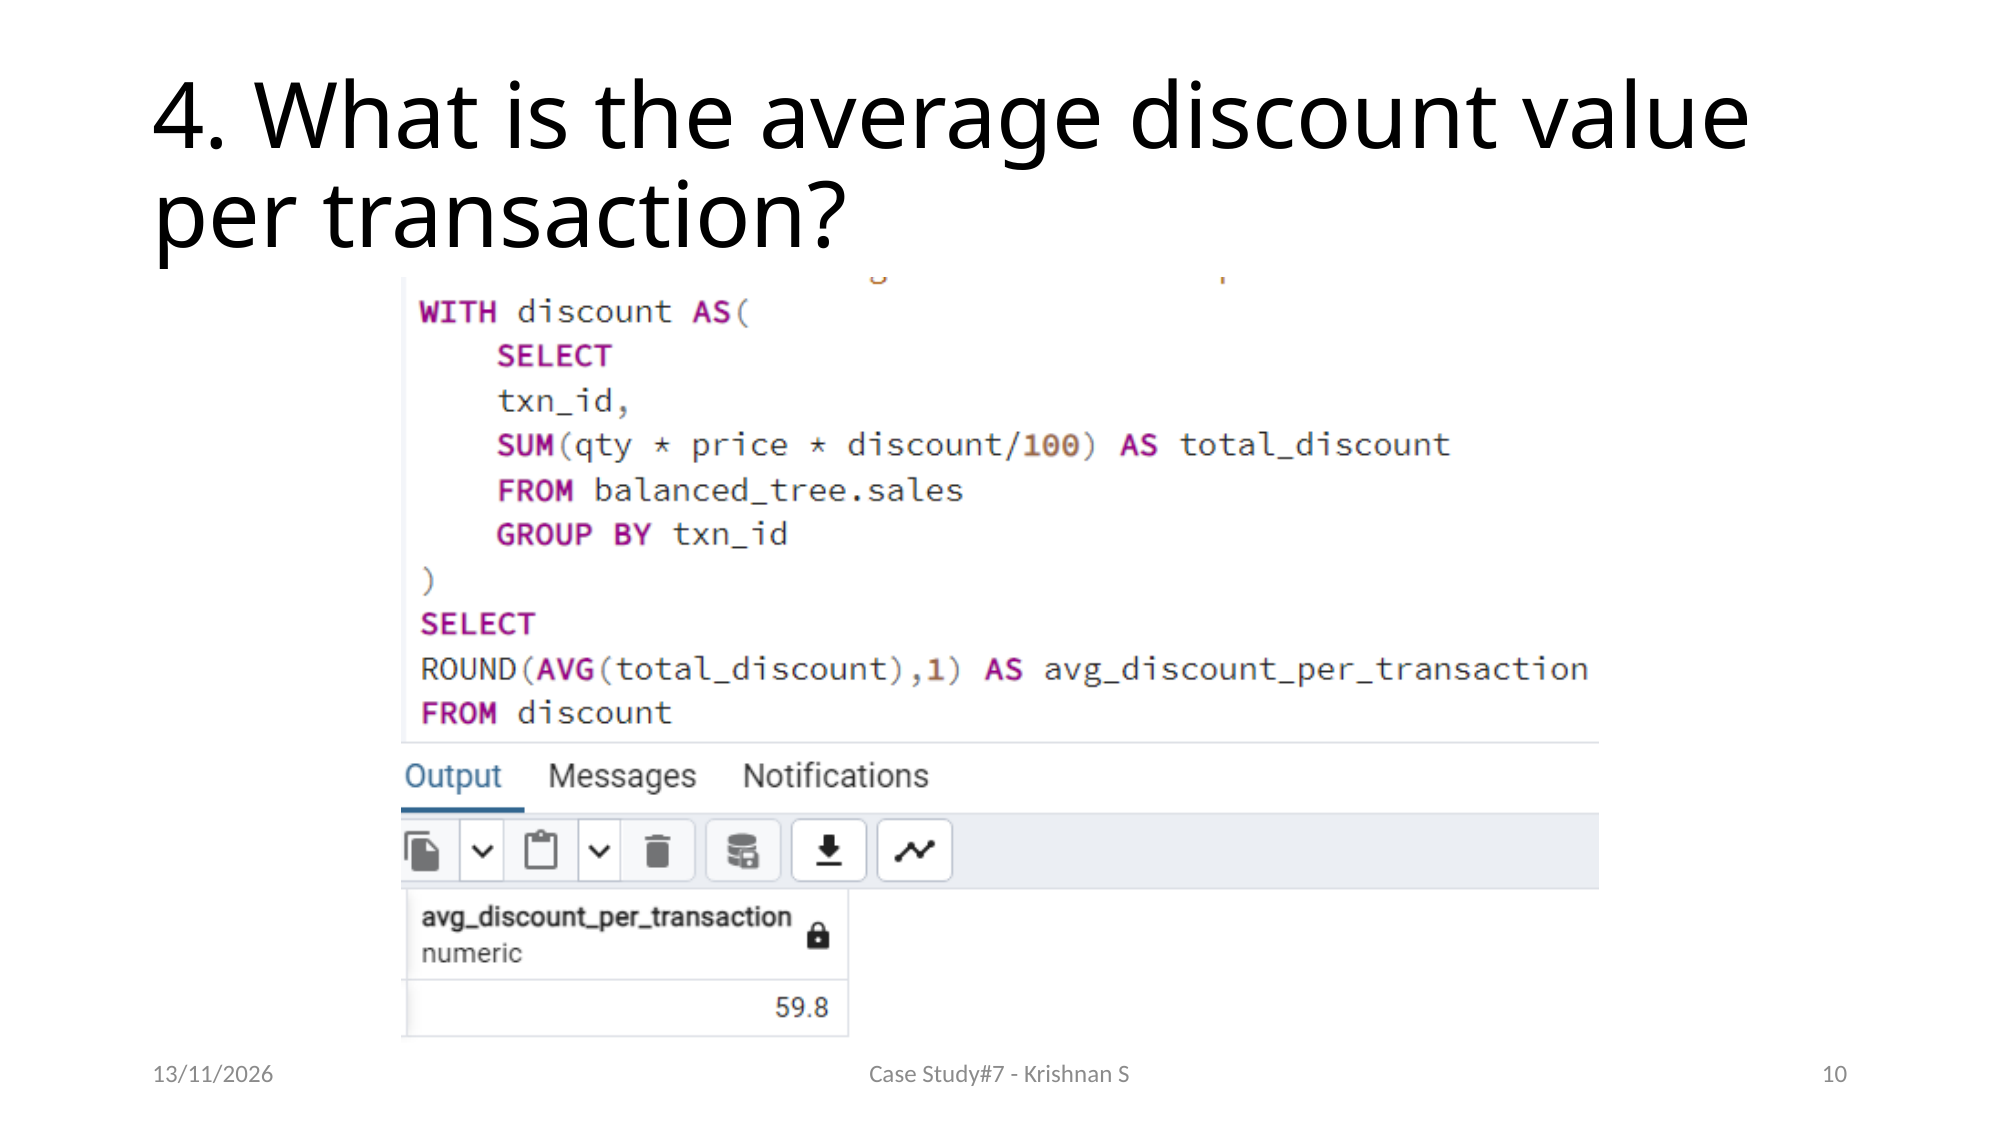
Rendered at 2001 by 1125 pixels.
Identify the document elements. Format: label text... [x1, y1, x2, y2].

title 4. What is the average discount value per transaction? [137, 59, 1863, 278]
slide_number 10 [1412, 1042, 1863, 1103]
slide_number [137, 1042, 588, 1103]
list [401, 277, 1600, 1043]
footer Case Study#7 - Krishnan S [662, 1043, 1338, 1103]
